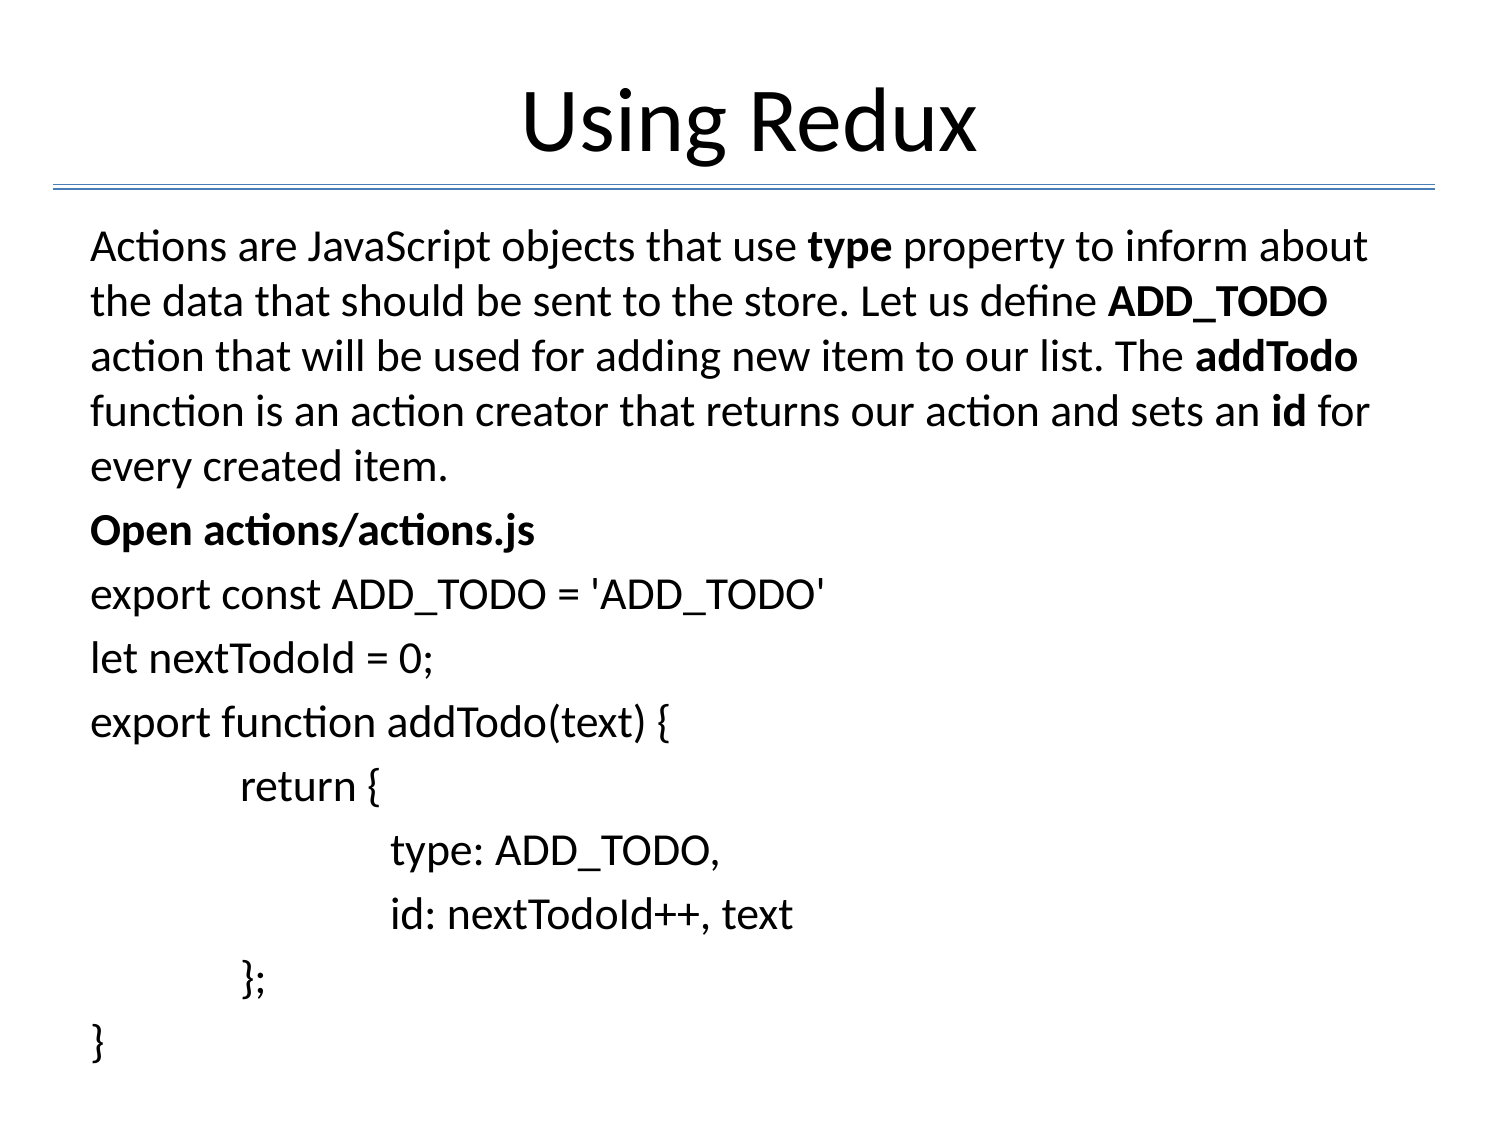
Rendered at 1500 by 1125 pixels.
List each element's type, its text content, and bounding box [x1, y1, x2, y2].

list Actions are JavaScript objects that use type property to inform about the data that should be sent to the store. Let us define ADD_TODO action that will be used for adding new item to our list. The addTodo function is an action creator that returns our action and sets an id for every created item. Open actions/actions.js export const ADD_TODO = 'ADD_TODO' let nextTodoId = 0; export function addTodo(text) { return { type: ADD_TODO, id: nextTodoId++, text }; } [75, 208, 1425, 1083]
title Using Redux [75, 45, 1425, 185]
